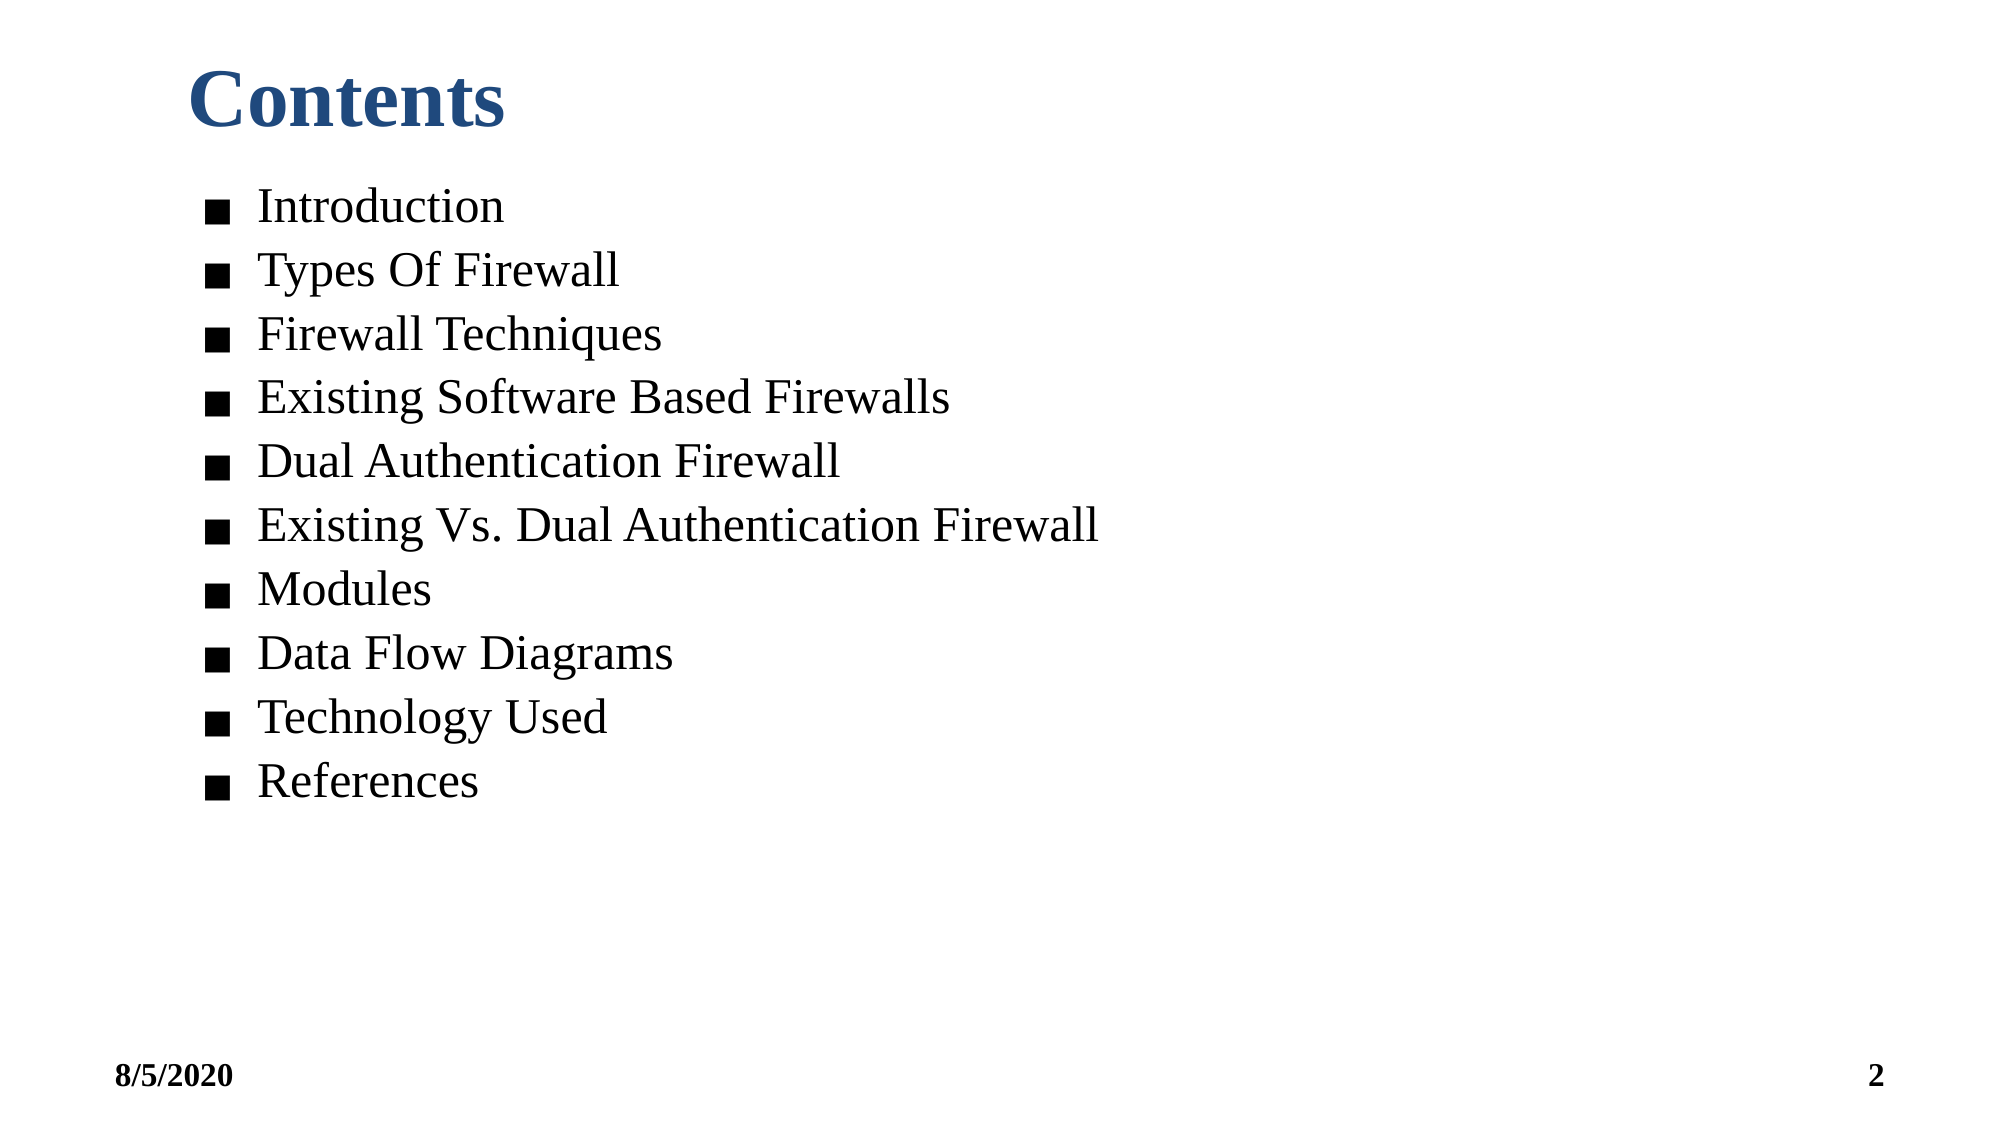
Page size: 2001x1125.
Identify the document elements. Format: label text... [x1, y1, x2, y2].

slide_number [99, 1042, 567, 1103]
slide_number ‹#› [1433, 1042, 1900, 1103]
text_box Contents [22, 35, 2000, 151]
list Introduction Types Of Firewall Firewall Techniques Existing Software Based Firewalls Dual Authentication Firewall Existing Vs. Dual Authentication Firewall Modules Data Flow Diagrams Technology Used References [185, 171, 1613, 878]
